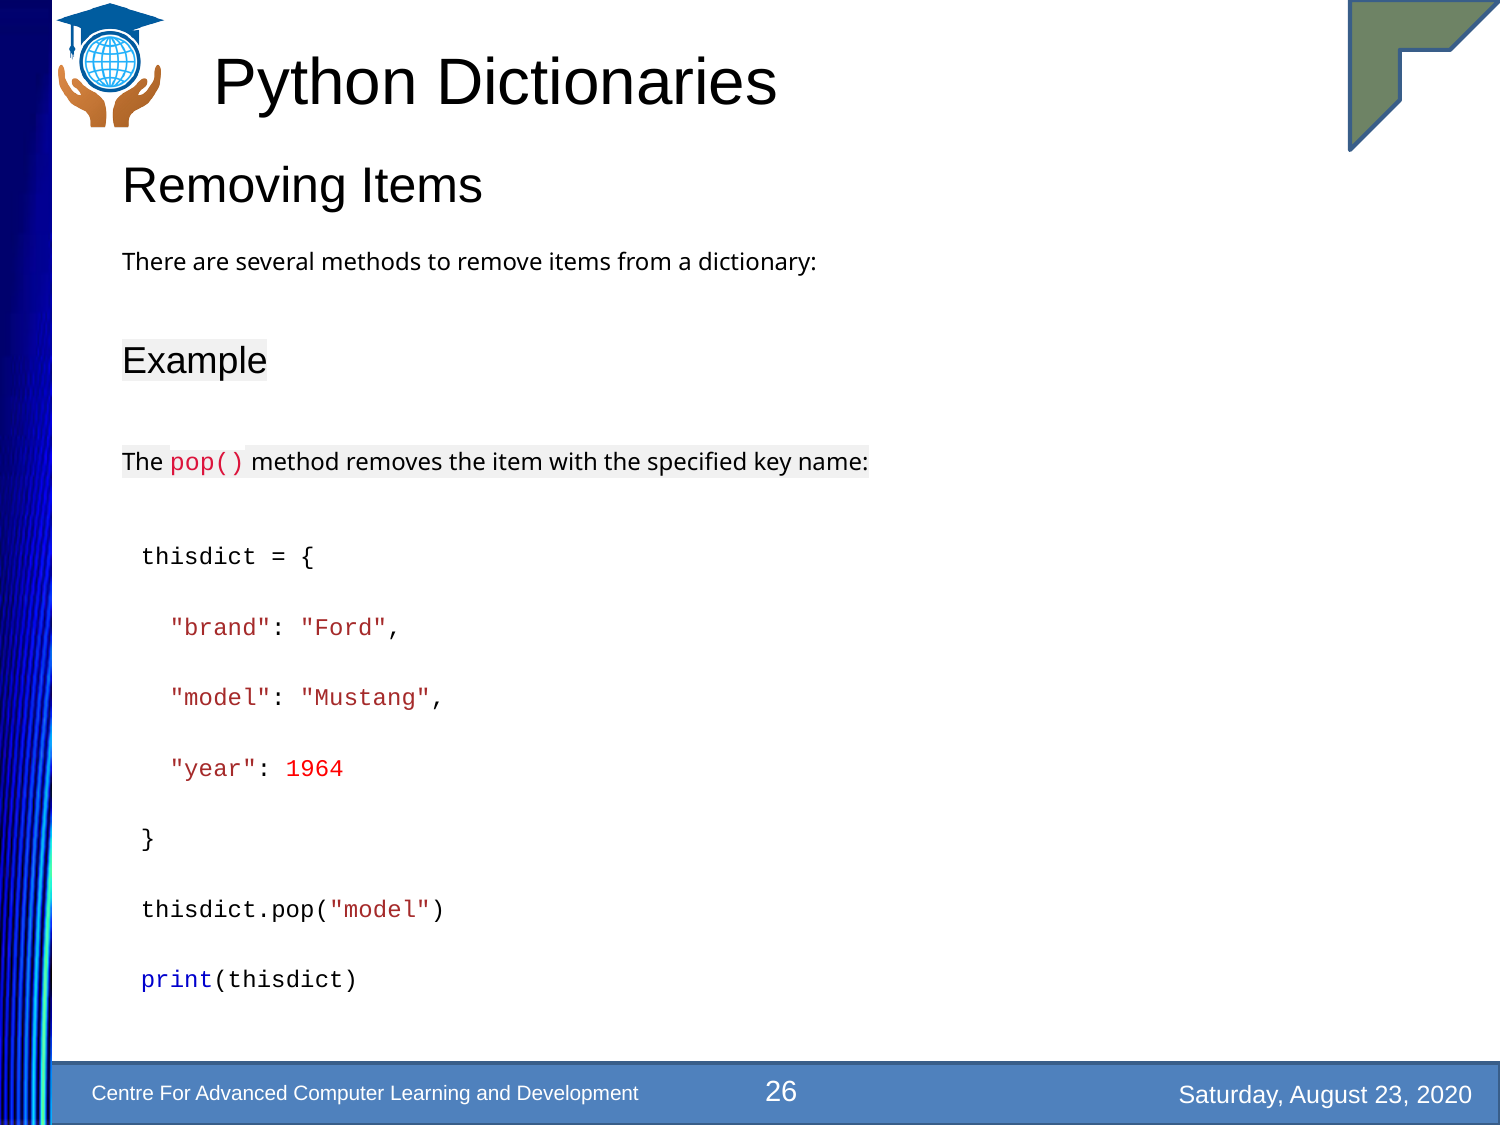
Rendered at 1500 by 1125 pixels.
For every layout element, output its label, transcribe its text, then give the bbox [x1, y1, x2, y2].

slide_number 26 [750, 1064, 838, 1125]
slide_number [1163, 1071, 1500, 1125]
picture [0, 0, 219, 1125]
title Python Dictionaries [198, 32, 1326, 113]
text_box Removing Items There are several methods to remove items from a dictionary: Example The pop() method removes the item with the specified key name: thisdict = { "brand": "Ford", "model": "Mustang", "year": 1964 } thisdict.pop("model") print(thisdict) [107, 136, 1450, 978]
